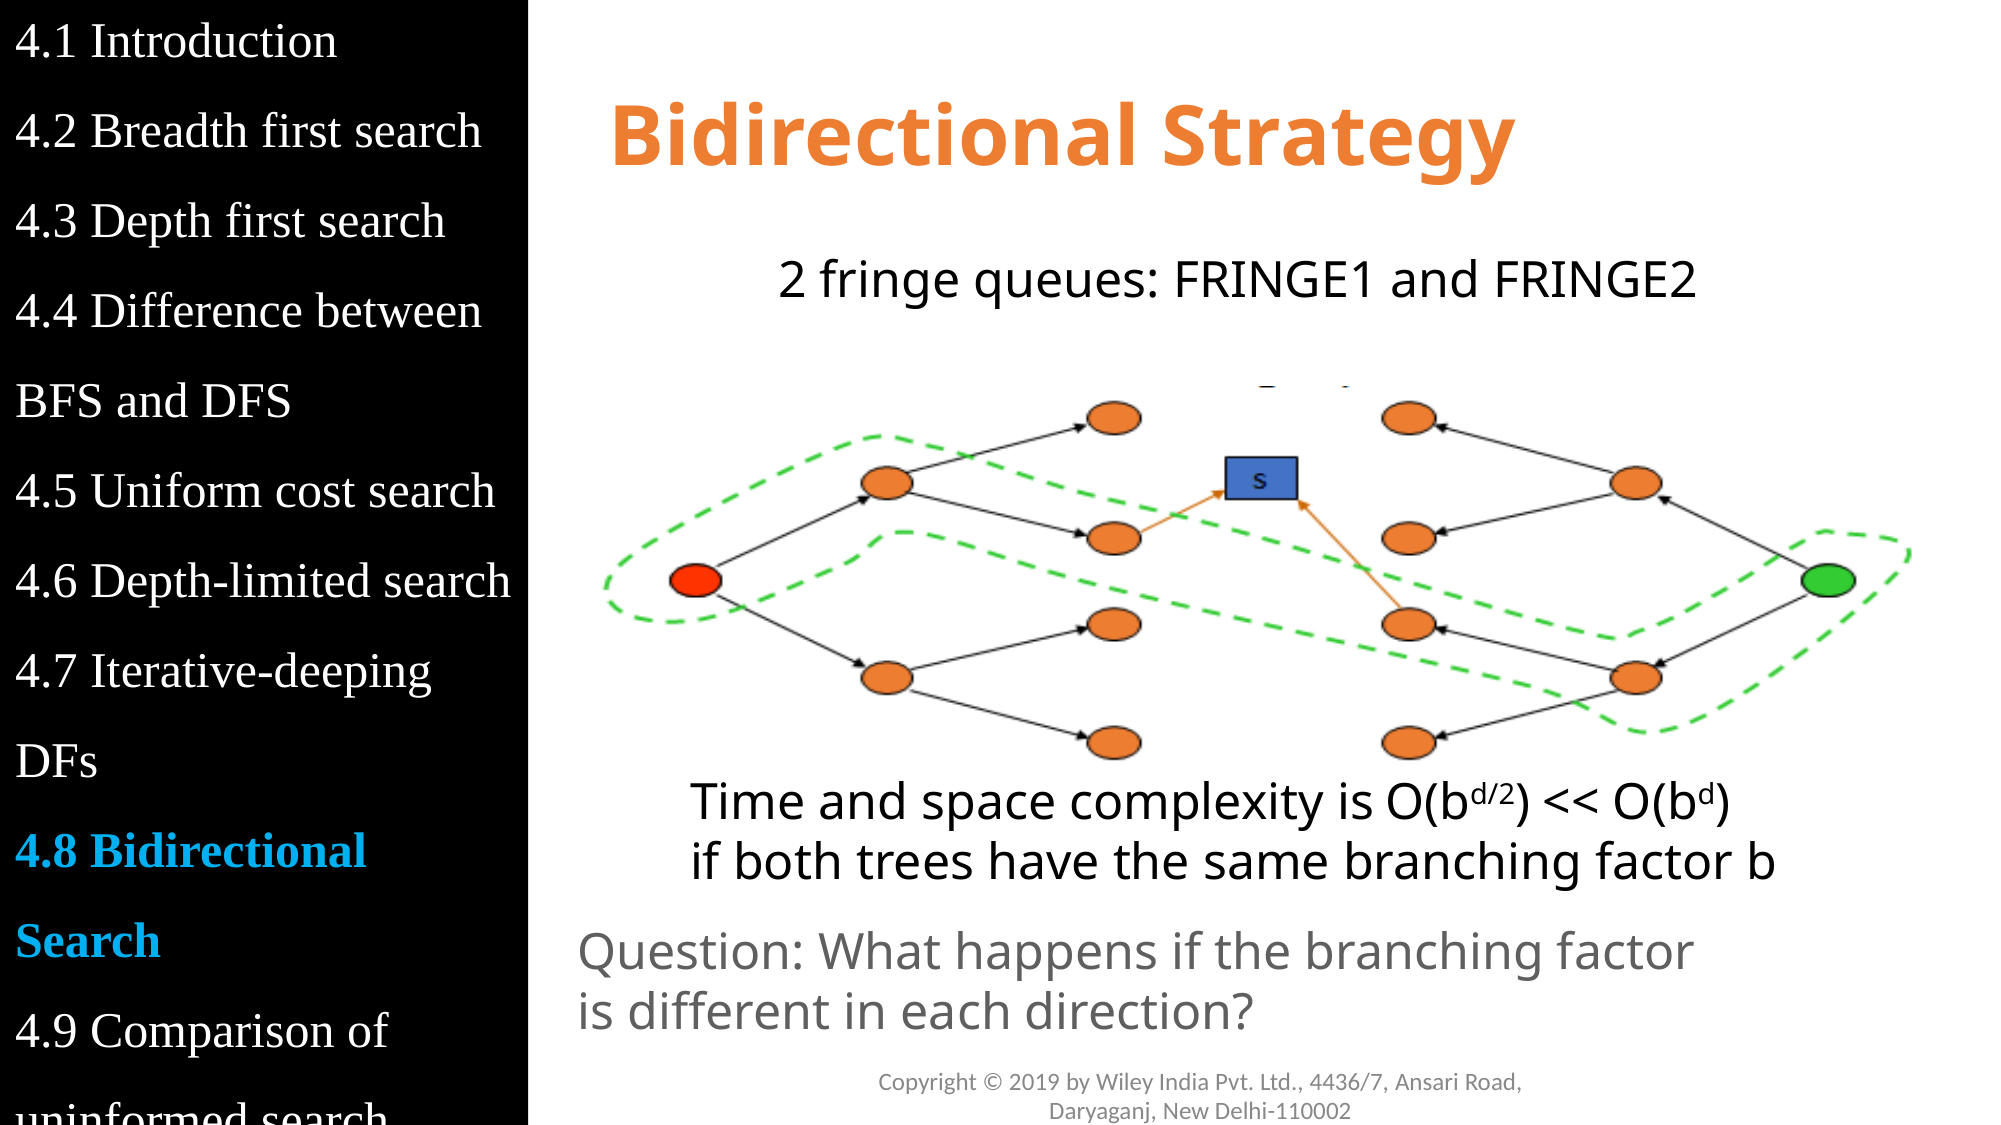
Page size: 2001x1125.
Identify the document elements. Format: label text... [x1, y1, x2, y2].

text_box Question: What happens if the branching factor is different in each direction? [562, 912, 1968, 1048]
text_box 2 fringe queues: FRINGE1 and FRINGE2 [763, 239, 2000, 315]
footer Copyright © 2019 by Wiley India Pvt. Ltd., 4436/7, Ansari Road, Daryaganj, New Delhi-110002 [863, 1065, 1539, 1125]
text_box Time and space complexity is O(bd/2) << O(bd) if both trees have the same branching factor b [674, 762, 1957, 898]
picture [526, 386, 1942, 768]
title Bidirectional Strategy [593, 29, 2000, 248]
text_box 4.1 Introduction 4.2 Breadth first search 4.3 Depth first search 4.4 Difference between BFS and DFS 4.5 Uniform cost search 4.6 Depth-limited search 4.7 Iterative-deeping DFs 4.8 Bidirectional Search 4.9 Comparison of uninformed search [0, 0, 529, 1125]
